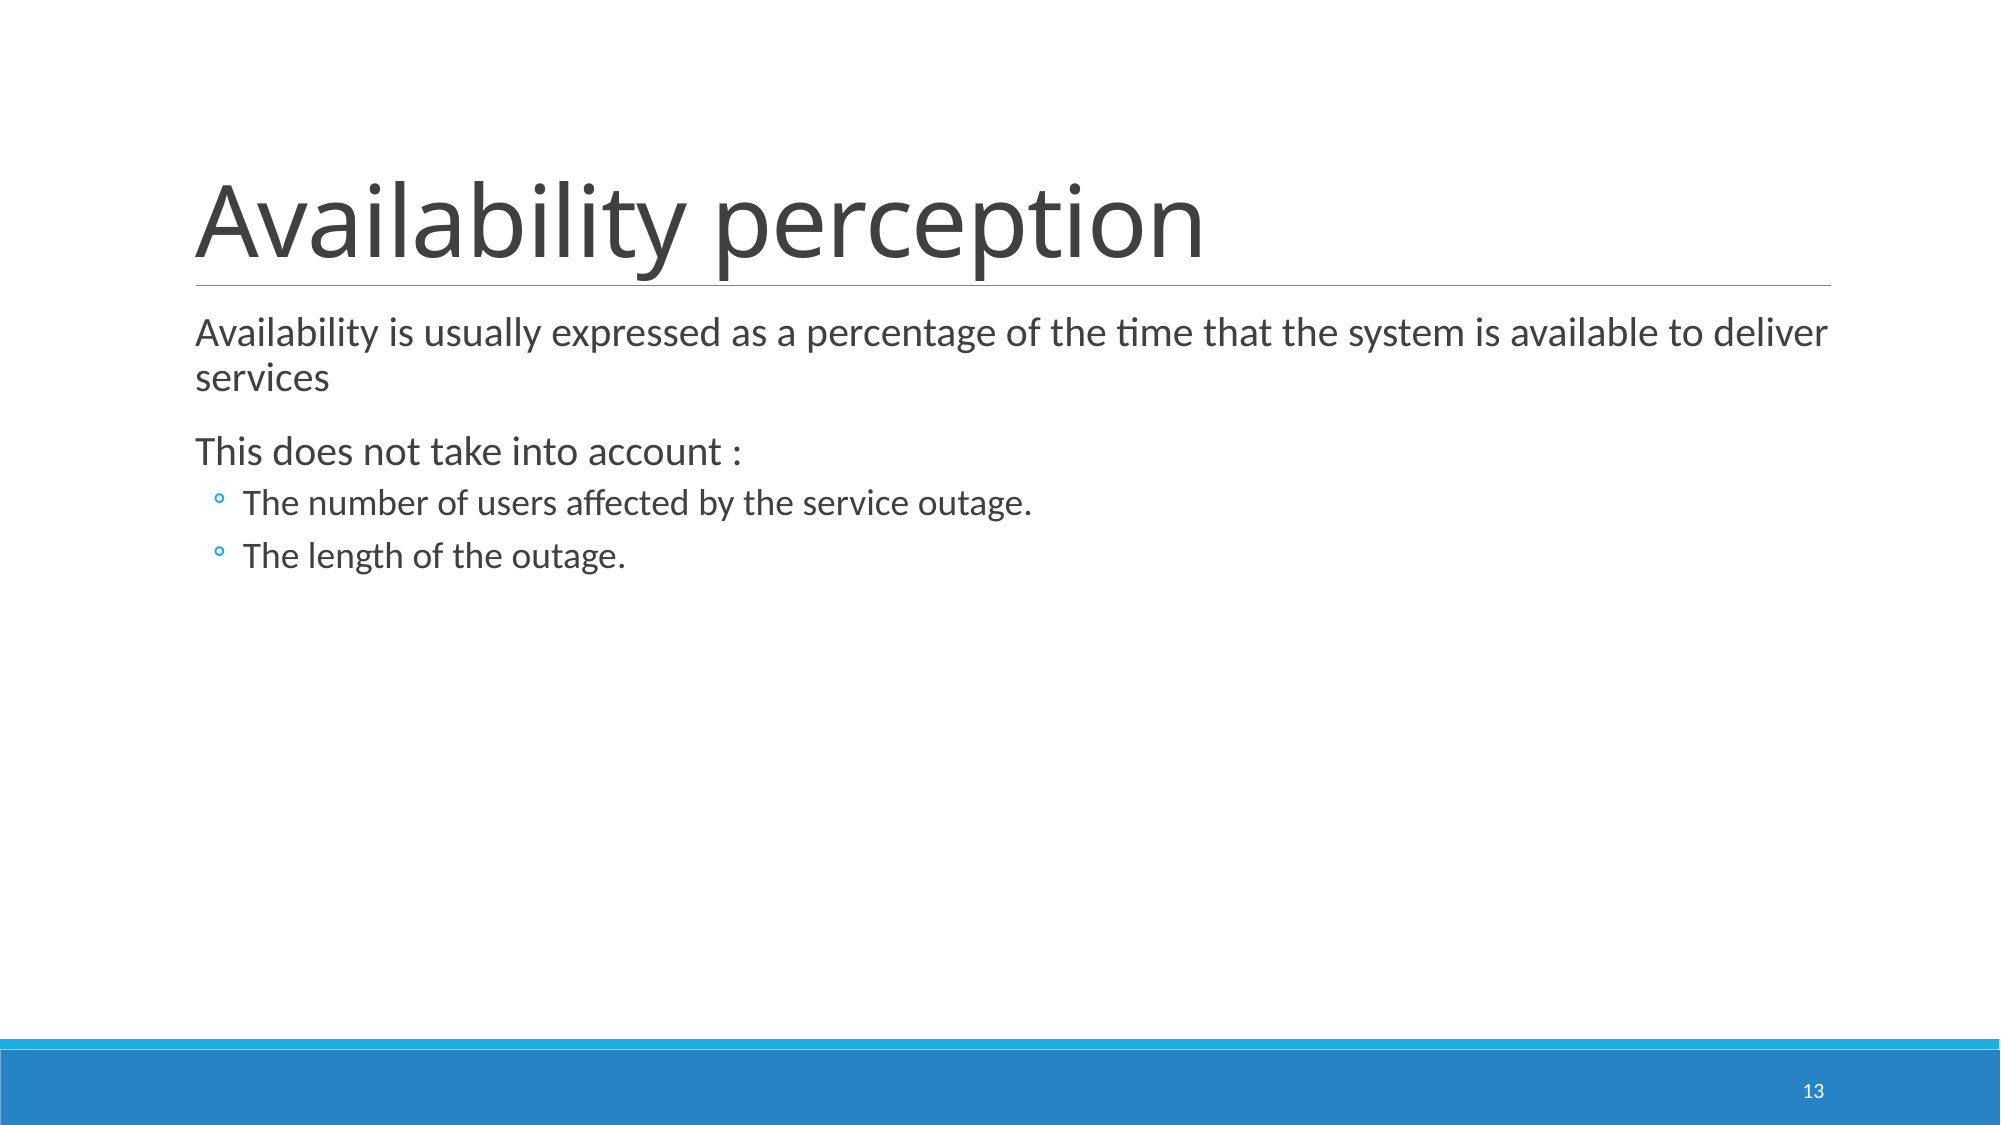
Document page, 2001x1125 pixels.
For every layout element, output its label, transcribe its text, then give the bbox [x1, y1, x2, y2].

title Availability perception [180, 47, 1830, 285]
slide_number 13 [1624, 1059, 1840, 1120]
list Availability is usually expressed as a percentage of the time that the system is available to deliver services This does not take into account : The number of users affected by the service outage. The length of the outage. [180, 302, 1830, 963]
